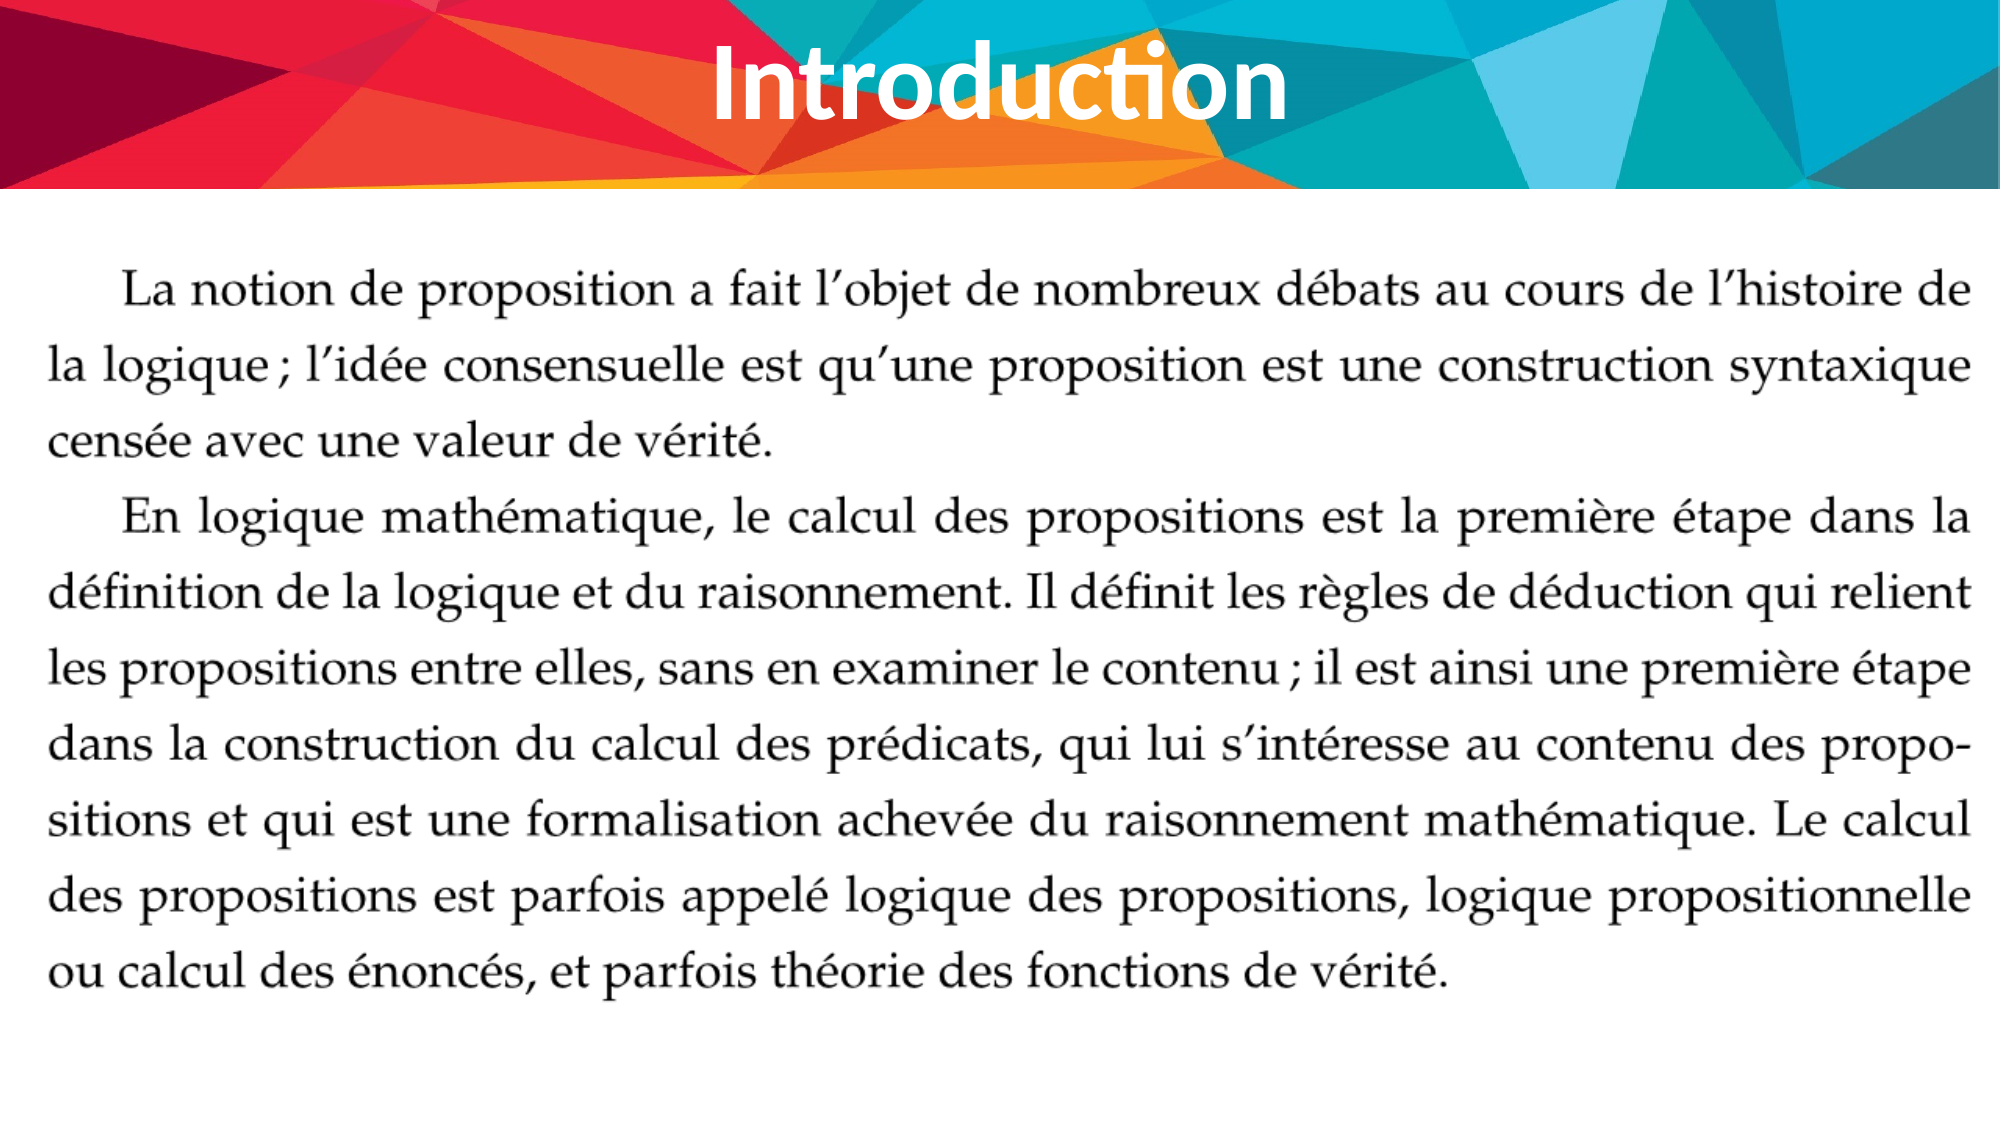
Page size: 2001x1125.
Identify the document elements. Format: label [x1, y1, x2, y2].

picture [32, 256, 2000, 1015]
picture [0, 0, 2000, 189]
